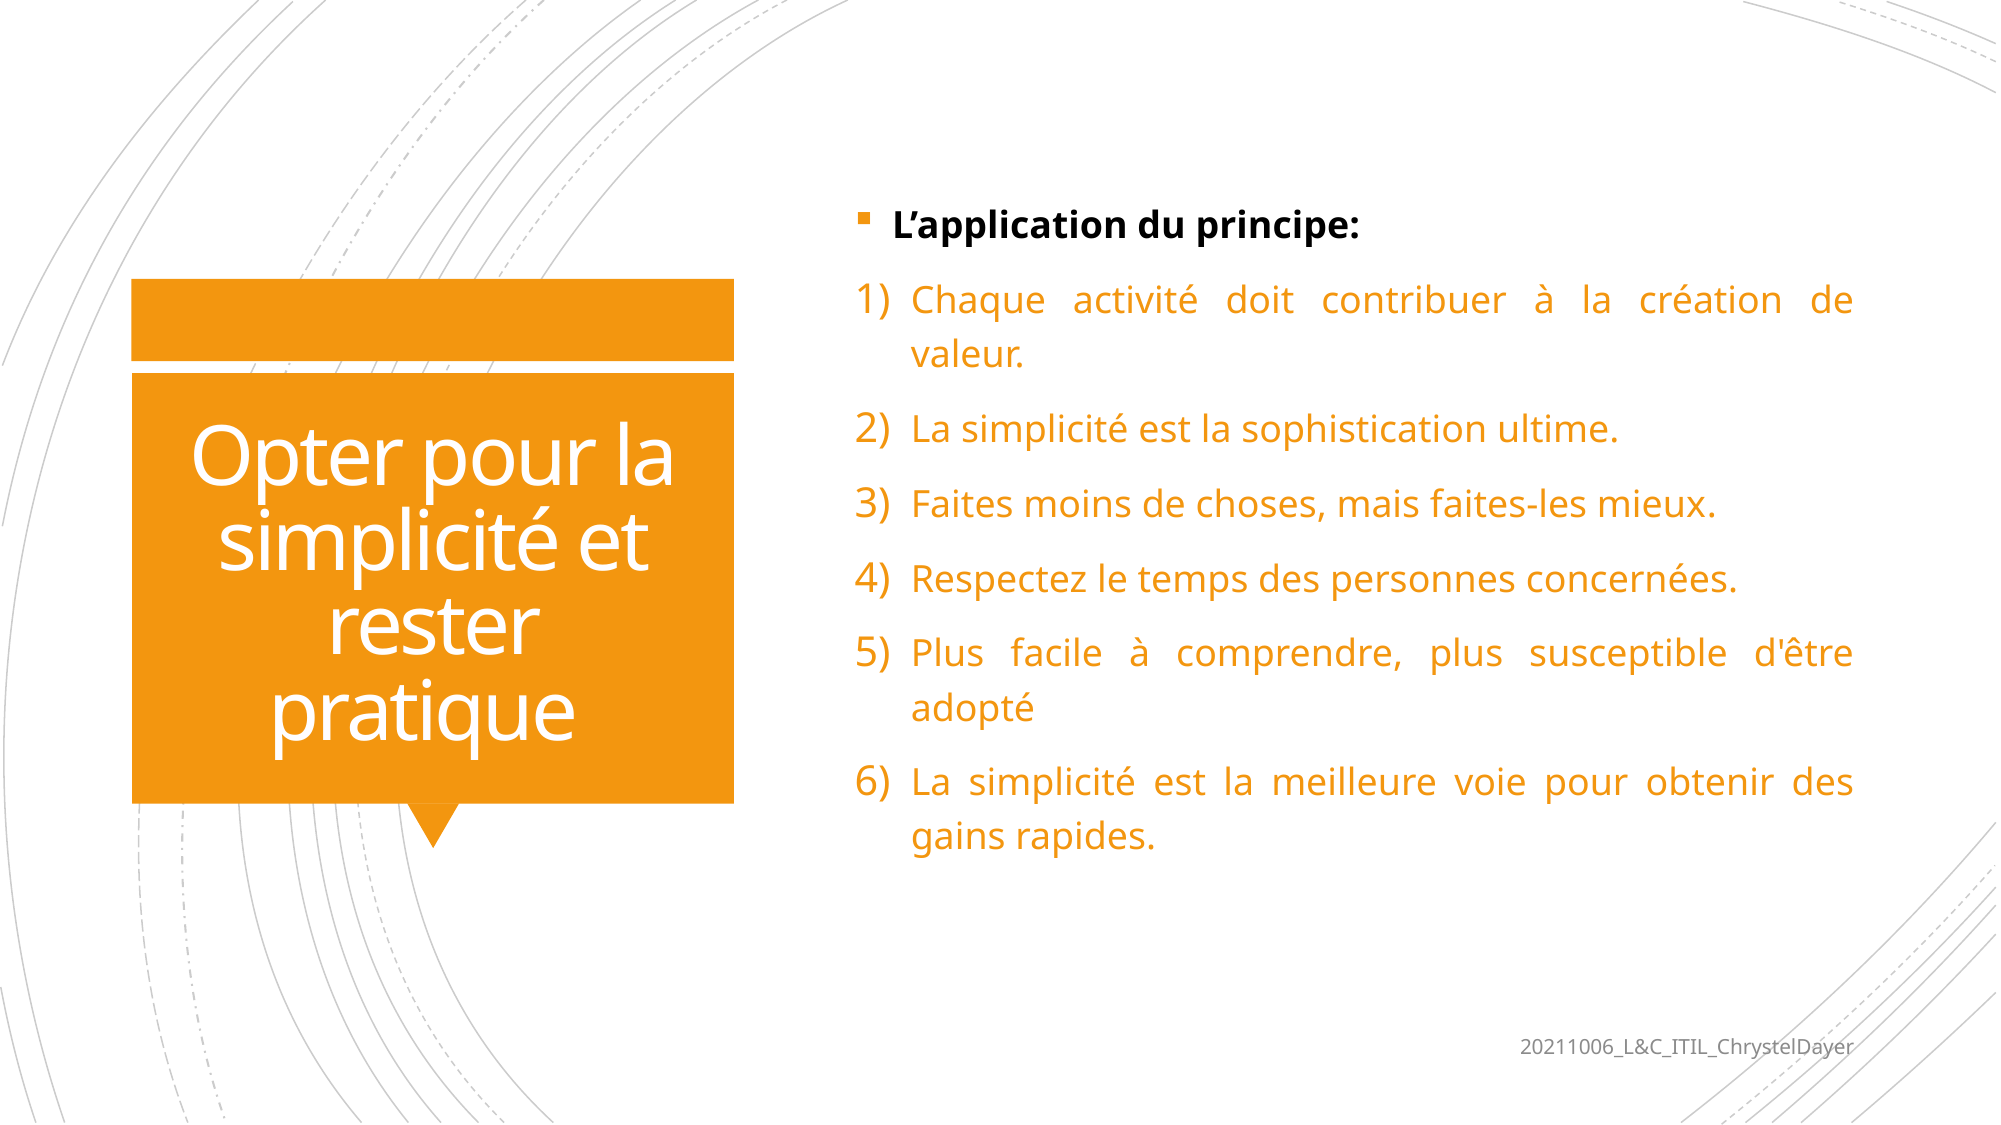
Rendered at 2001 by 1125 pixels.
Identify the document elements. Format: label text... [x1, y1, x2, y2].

list L’application du principe: Chaque activité doit contribuer à la création de valeur. La simplicité est la sophistication ultime. Faites moins de choses, mais faites-les mieux. Respectez le temps des personnes concernées. Plus facile à comprendre, plus susceptible d'être adopté La simplicité est la meilleure voie pour obtenir des gains rapides. [839, 131, 1871, 993]
footer 20211006_L&C_ITIL_ChrystelDayer [131, 1021, 1869, 1074]
title Opter pour la simplicité et rester pratique [145, 385, 720, 789]
